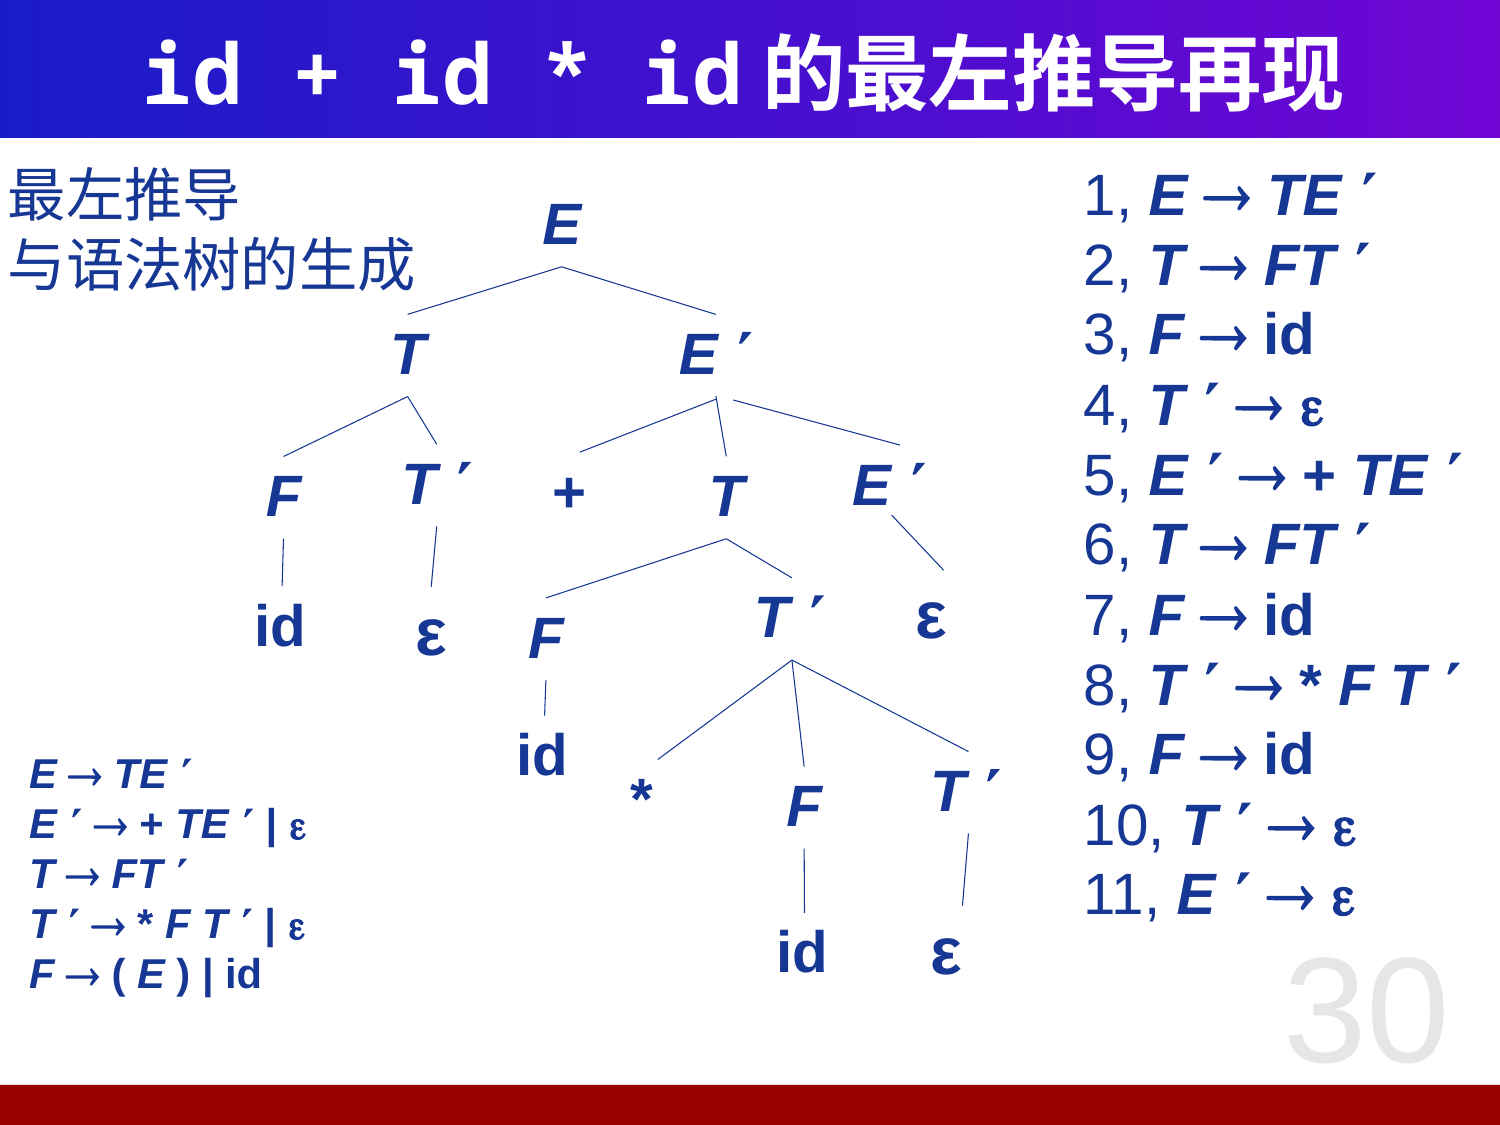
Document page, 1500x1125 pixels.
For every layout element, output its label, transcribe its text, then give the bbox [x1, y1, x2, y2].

text_box ε [912, 570, 975, 646]
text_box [726, 538, 793, 579]
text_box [962, 833, 969, 906]
text_box E  [849, 445, 951, 528]
text_box E  [667, 314, 765, 397]
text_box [562, 266, 717, 315]
text_box 最左推导 与语法树的生成 [7, 150, 416, 306]
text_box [545, 538, 727, 599]
text_box ε [395, 586, 467, 669]
text_box E [525, 184, 598, 265]
text_box 1, E  TE  2, T  FT  3, F  id 4, T    5, E   + TE  6, T  FT  7, F  id 8, T   * F T  9, F  id 10, T    11, E    [1083, 149, 1483, 935]
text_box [579, 398, 711, 453]
text_box T [690, 456, 762, 537]
title id + id * id的最左推导再现 [49, 24, 1438, 118]
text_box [407, 396, 437, 445]
text_box T  [395, 444, 478, 527]
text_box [891, 514, 944, 571]
text_box F [242, 456, 325, 539]
text_box E  TE  E   + TE  |  T  FT  T   * F T  |  F  ( E ) | id [17, 739, 366, 1006]
text_box T  [927, 751, 1010, 834]
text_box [715, 395, 727, 457]
text_box id [251, 586, 313, 662]
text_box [791, 659, 969, 752]
text_box id [513, 715, 576, 791]
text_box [733, 399, 901, 446]
text_box ε [927, 905, 998, 977]
text_box id [773, 912, 836, 988]
slide_number 30 [1234, 904, 1500, 1118]
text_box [791, 759, 805, 767]
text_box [407, 266, 562, 315]
text_box * [627, 759, 689, 835]
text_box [657, 659, 788, 760]
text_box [431, 526, 437, 587]
text_box + [549, 452, 611, 527]
text_box T [372, 314, 443, 397]
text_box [283, 396, 408, 457]
text_box F [516, 597, 576, 681]
text_box T  [751, 577, 833, 658]
text_box F [768, 766, 840, 849]
